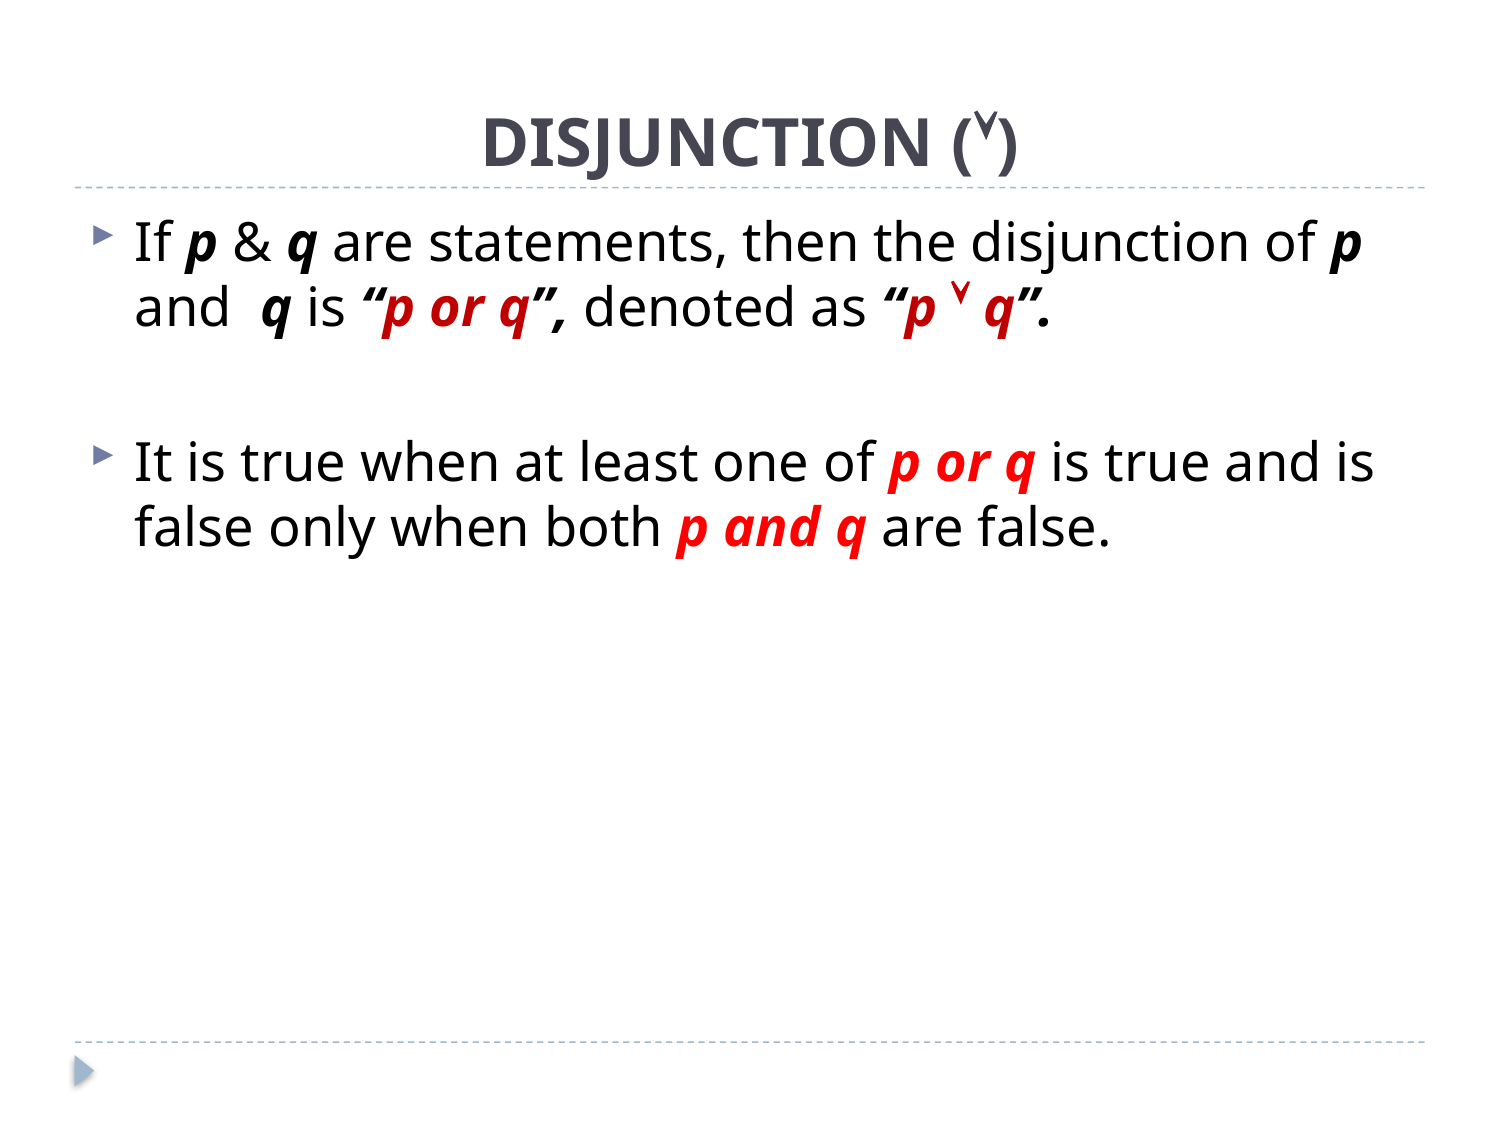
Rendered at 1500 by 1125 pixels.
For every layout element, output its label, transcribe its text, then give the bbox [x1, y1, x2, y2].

title DISJUNCTION () [75, 24, 1425, 188]
list If p & q are statements, then the disjunction of p and q is “p or q”, denoted as “p  q”. It is true when at least one of p or q is true and is false only when both p and q are false. [75, 200, 1425, 1010]
